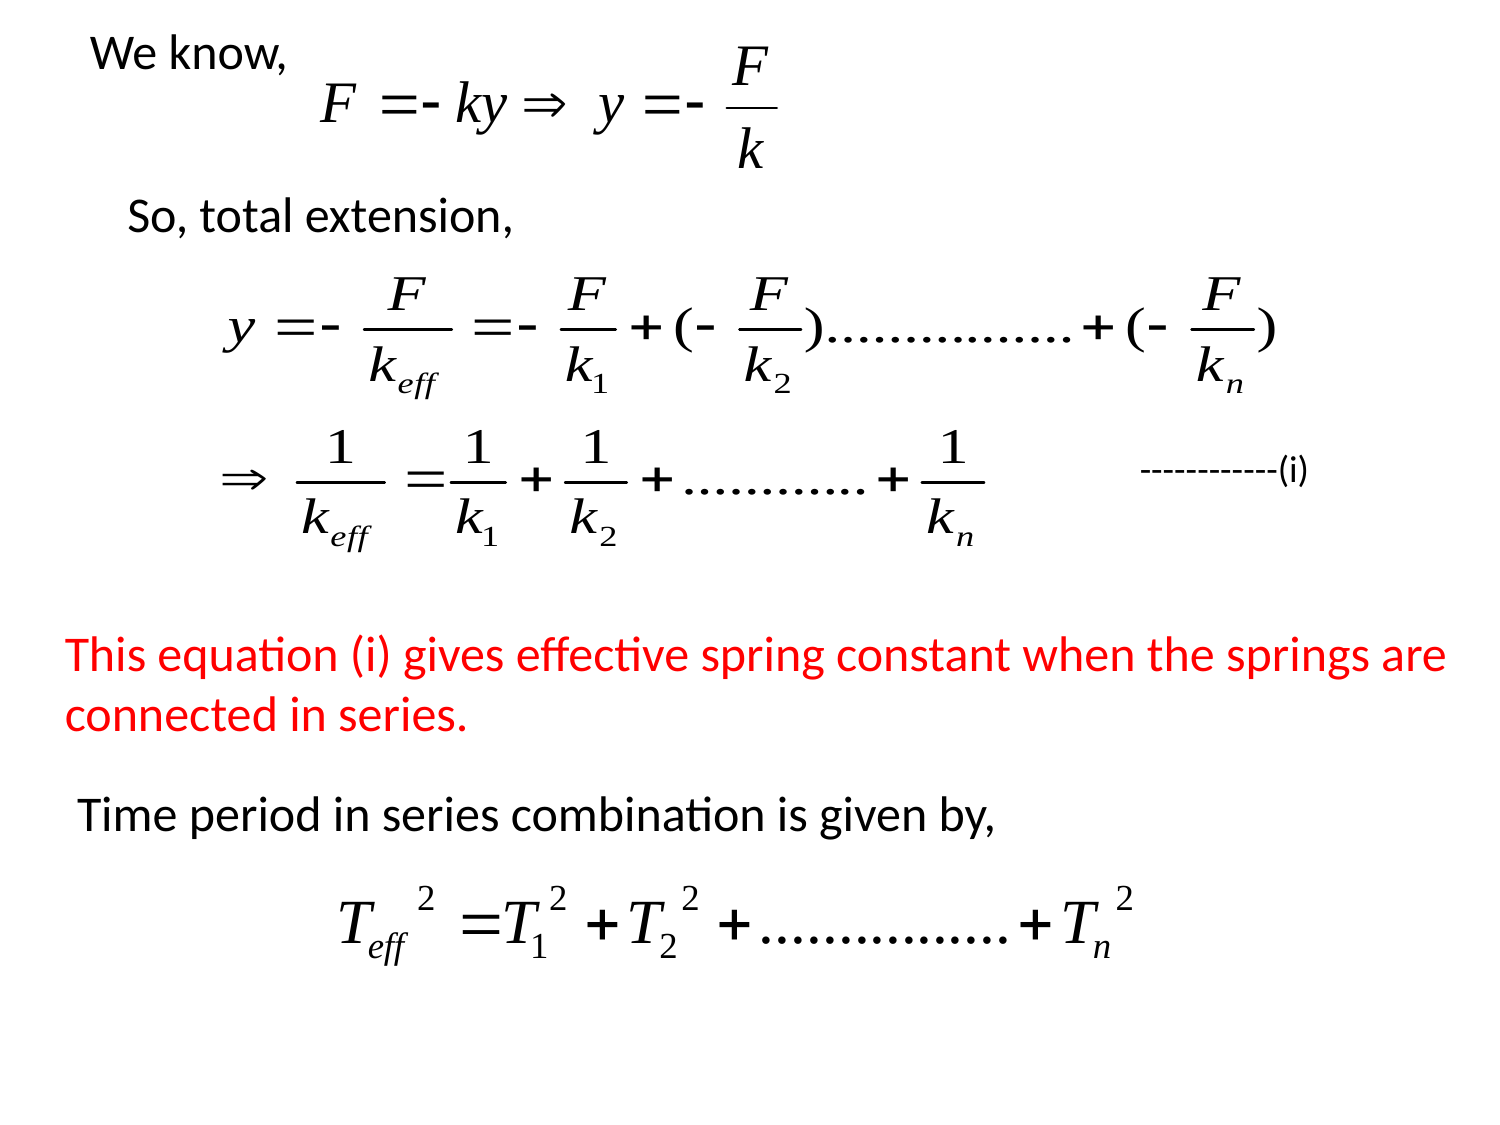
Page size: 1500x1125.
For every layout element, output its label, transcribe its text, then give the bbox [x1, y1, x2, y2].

text_box This equation (i) gives effective spring constant when the springs are connected in series. [49, 613, 1488, 749]
text_box ------------(i) [1291, 437, 1400, 498]
text_box We know, [75, 12, 863, 88]
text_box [212, 262, 1288, 563]
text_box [330, 869, 1145, 981]
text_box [309, 29, 791, 182]
text_box Time period in series combination is given by, [62, 774, 1325, 849]
text_box So, total extension, [112, 174, 1500, 250]
